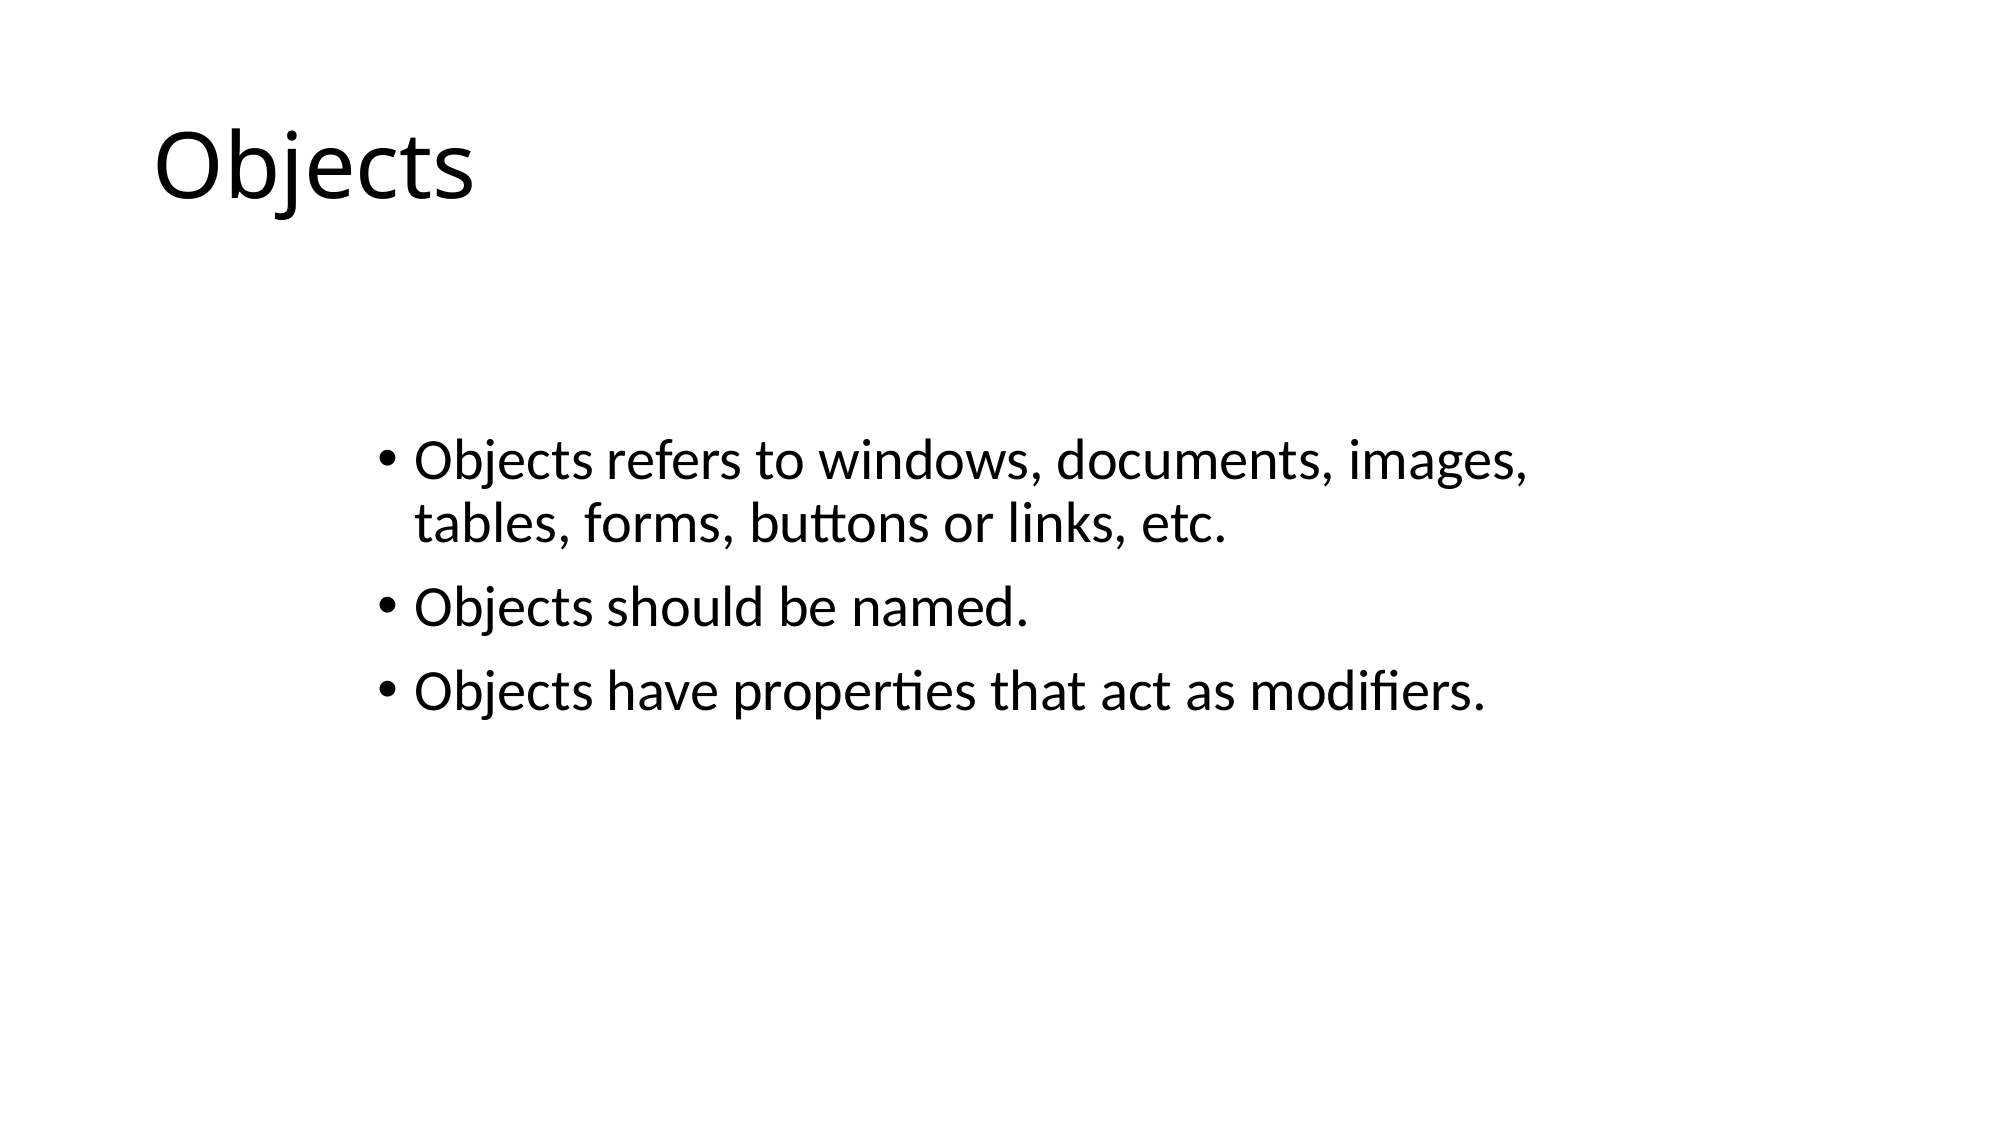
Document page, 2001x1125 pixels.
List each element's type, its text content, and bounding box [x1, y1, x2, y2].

list Objects refers to windows, documents, images, tables, forms, buttons or links, etc. Objects should be named. Objects have properties that act as modifiers. [362, 422, 1638, 856]
title Objects [137, 59, 1863, 278]
